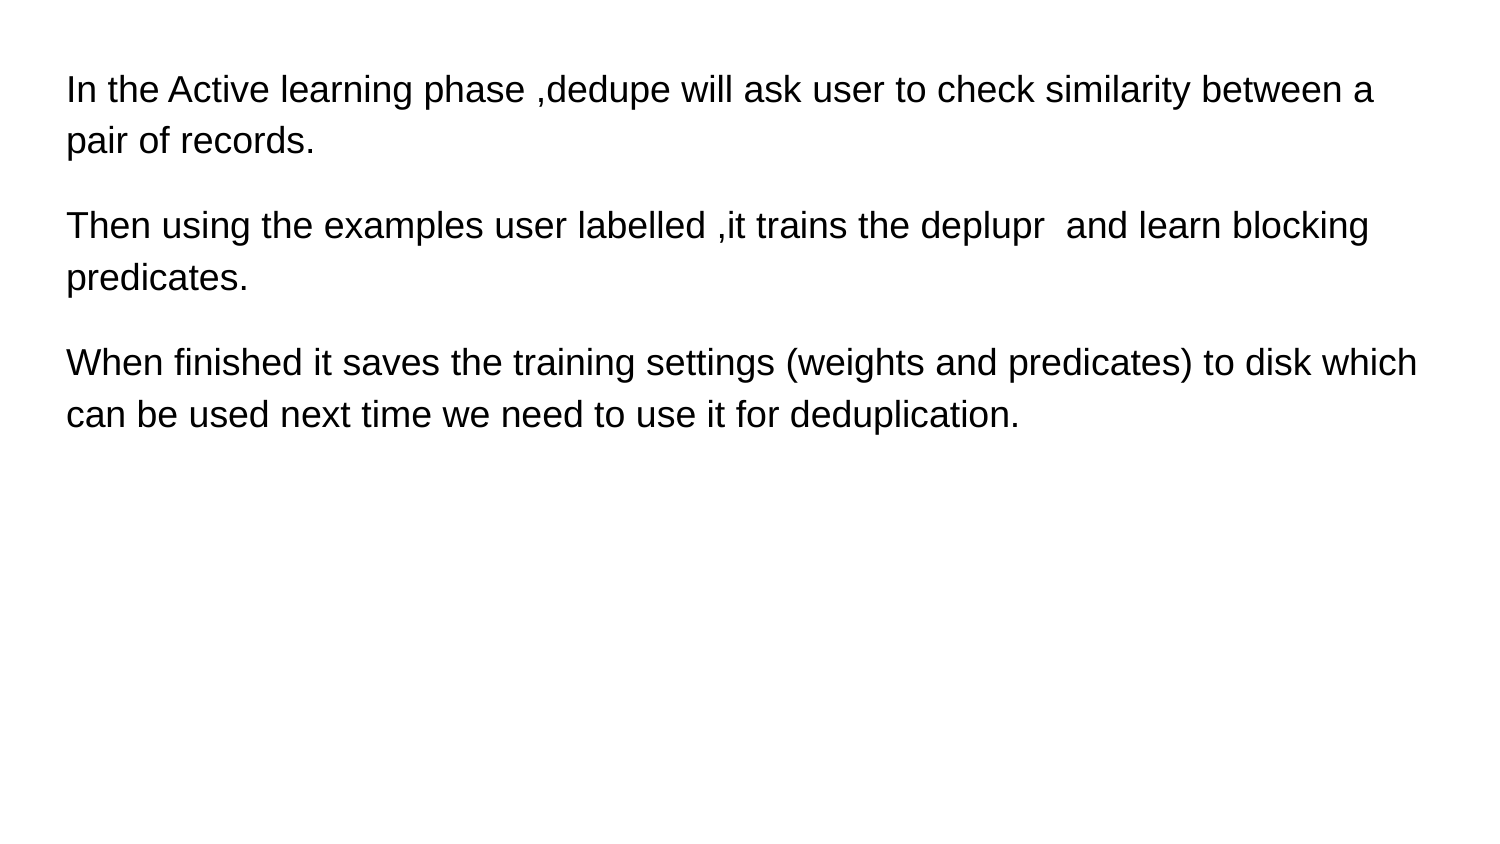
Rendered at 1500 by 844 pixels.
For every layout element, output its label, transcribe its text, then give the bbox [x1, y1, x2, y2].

list In the Active learning phase ,dedupe will ask user to check similarity between a pair of records. Then using the examples user labelled ,it trains the deplupr and learn blocking predicates. When finished it saves the training settings (weights and predicates) to disk which can be used next time we need to use it for deduplication. [51, 42, 1449, 844]
